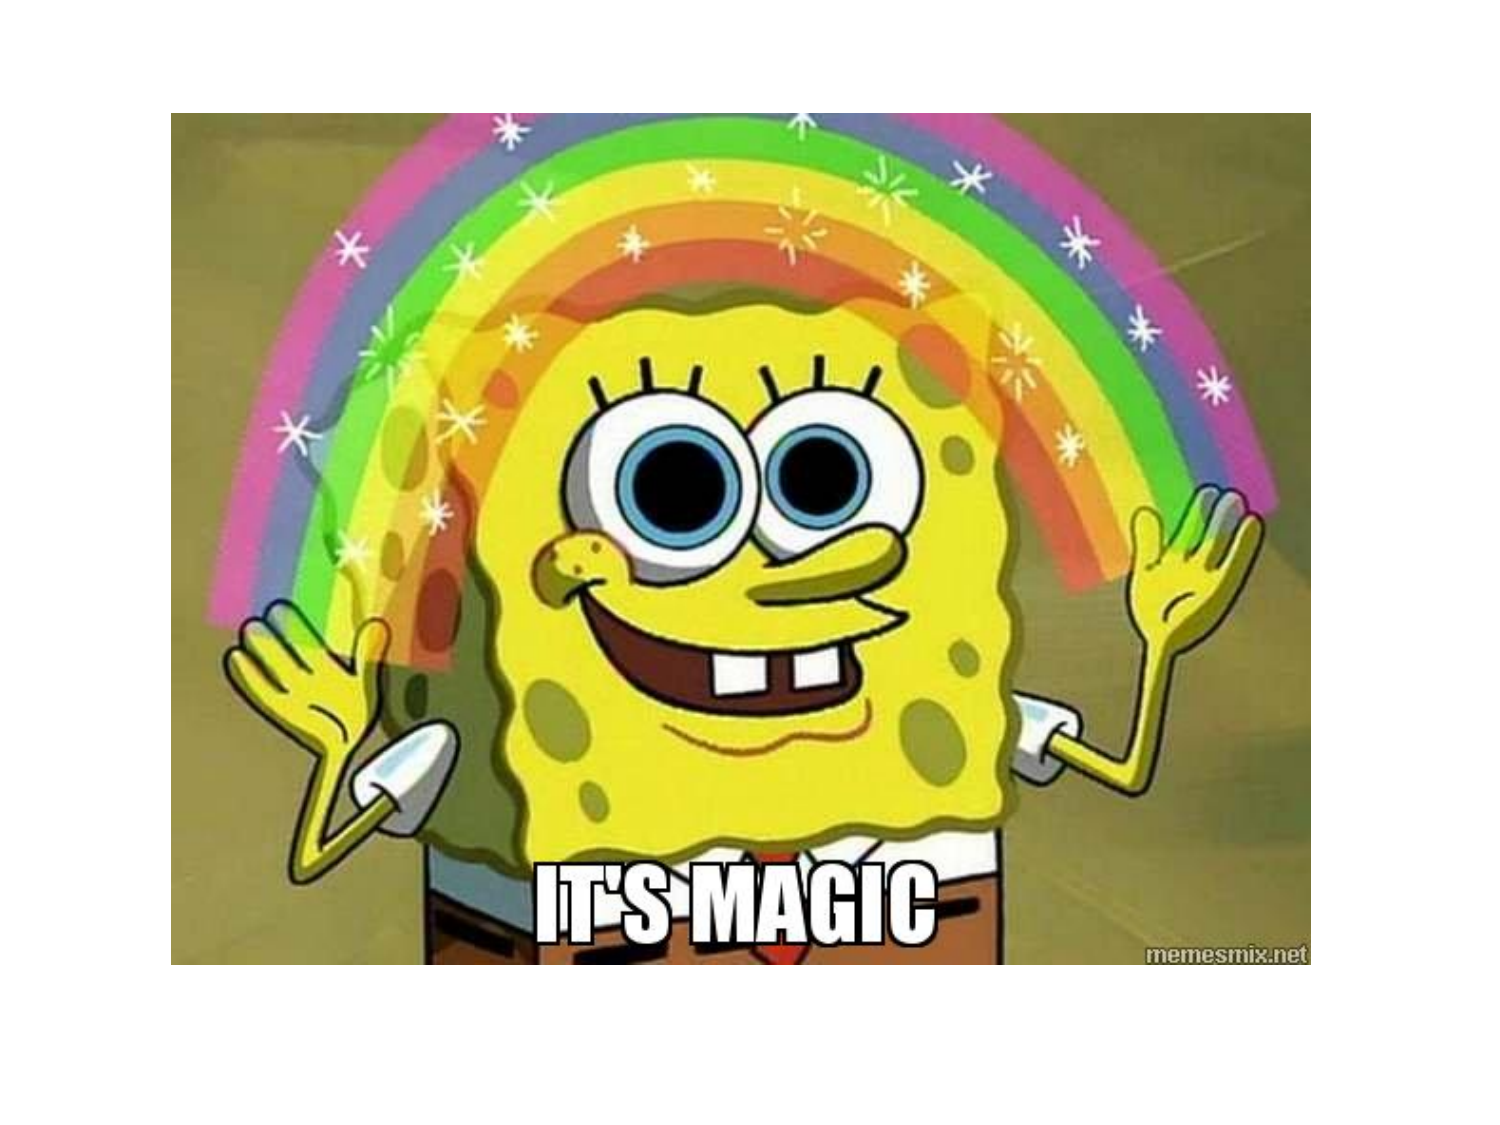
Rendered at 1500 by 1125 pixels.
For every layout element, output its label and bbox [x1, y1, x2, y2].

picture [170, 113, 1311, 965]
